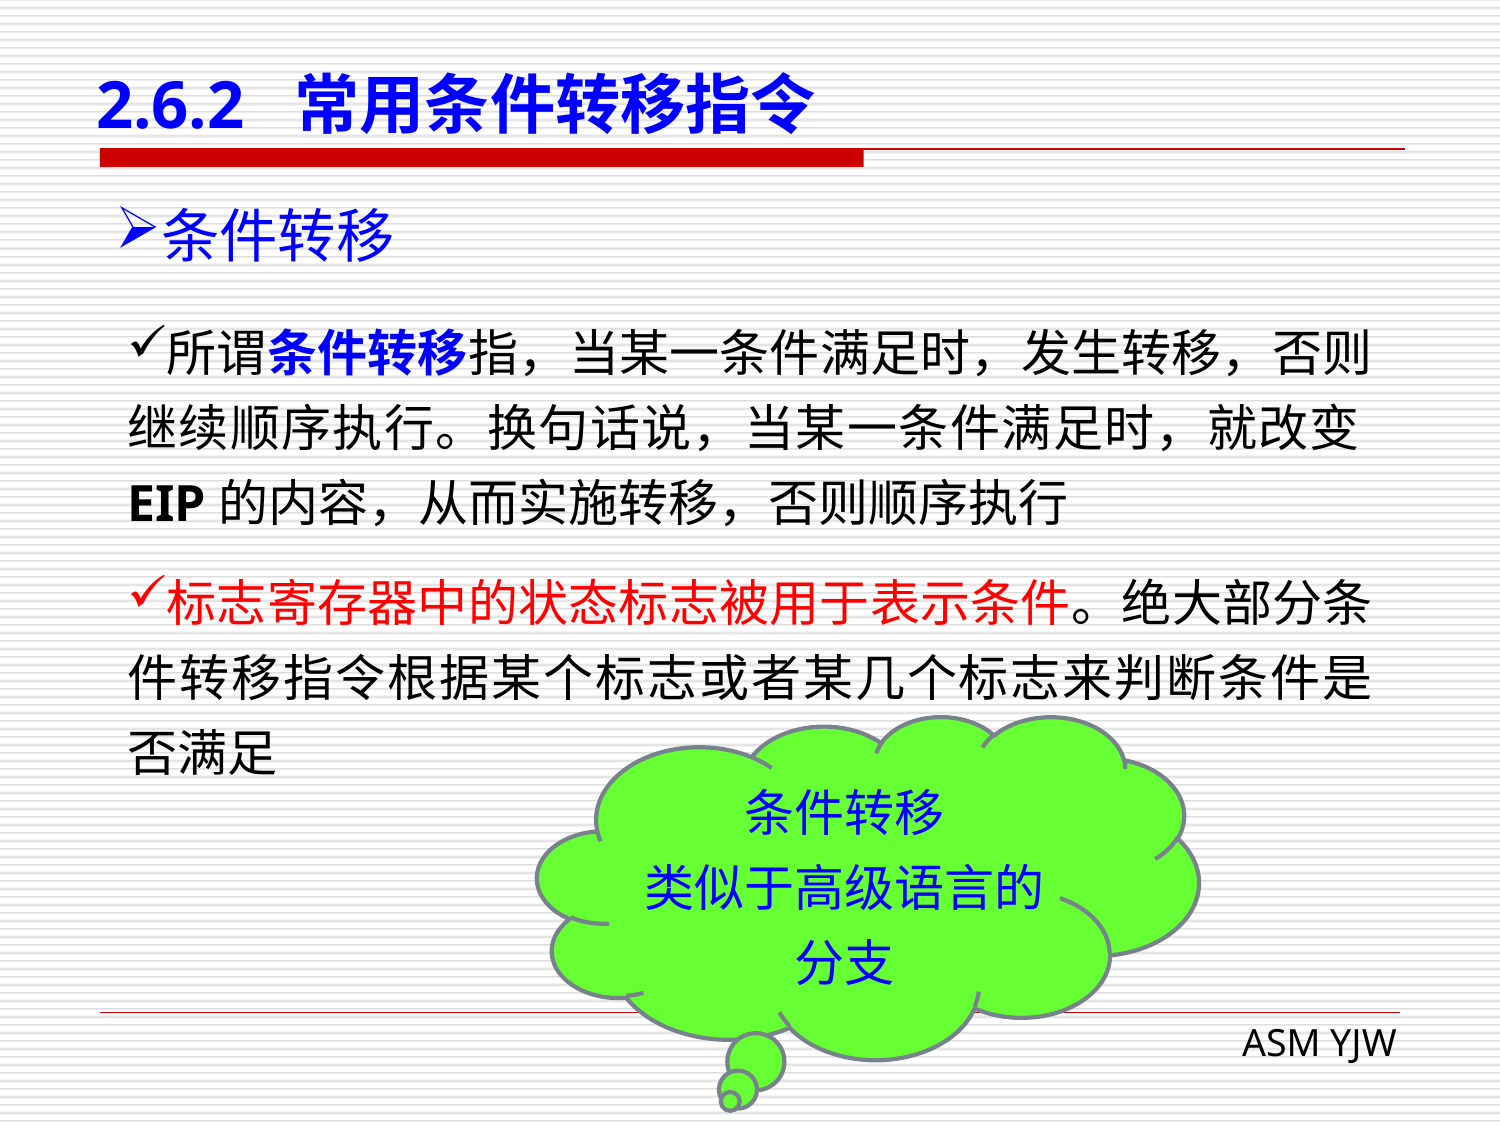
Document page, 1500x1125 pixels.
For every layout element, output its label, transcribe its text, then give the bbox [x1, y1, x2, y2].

text_box 条件转移 [107, 192, 1393, 277]
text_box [536, 716, 1200, 1112]
title 2.6.2 常用条件转移指令 [87, 42, 1448, 150]
picture [0, 0, 1500, 1125]
text_box 所谓条件转移指，当某一条件满足时，发生转移，否则继续顺序执行。换句话说，当某一条件满足时，就改变EIP的内容，从而实施转移，否则顺序执行 标志寄存器中的状态标志被用于表示条件。绝大部分条件转移指令根据某个标志或者某几个标志来判断条件是否满足 [119, 299, 1381, 789]
